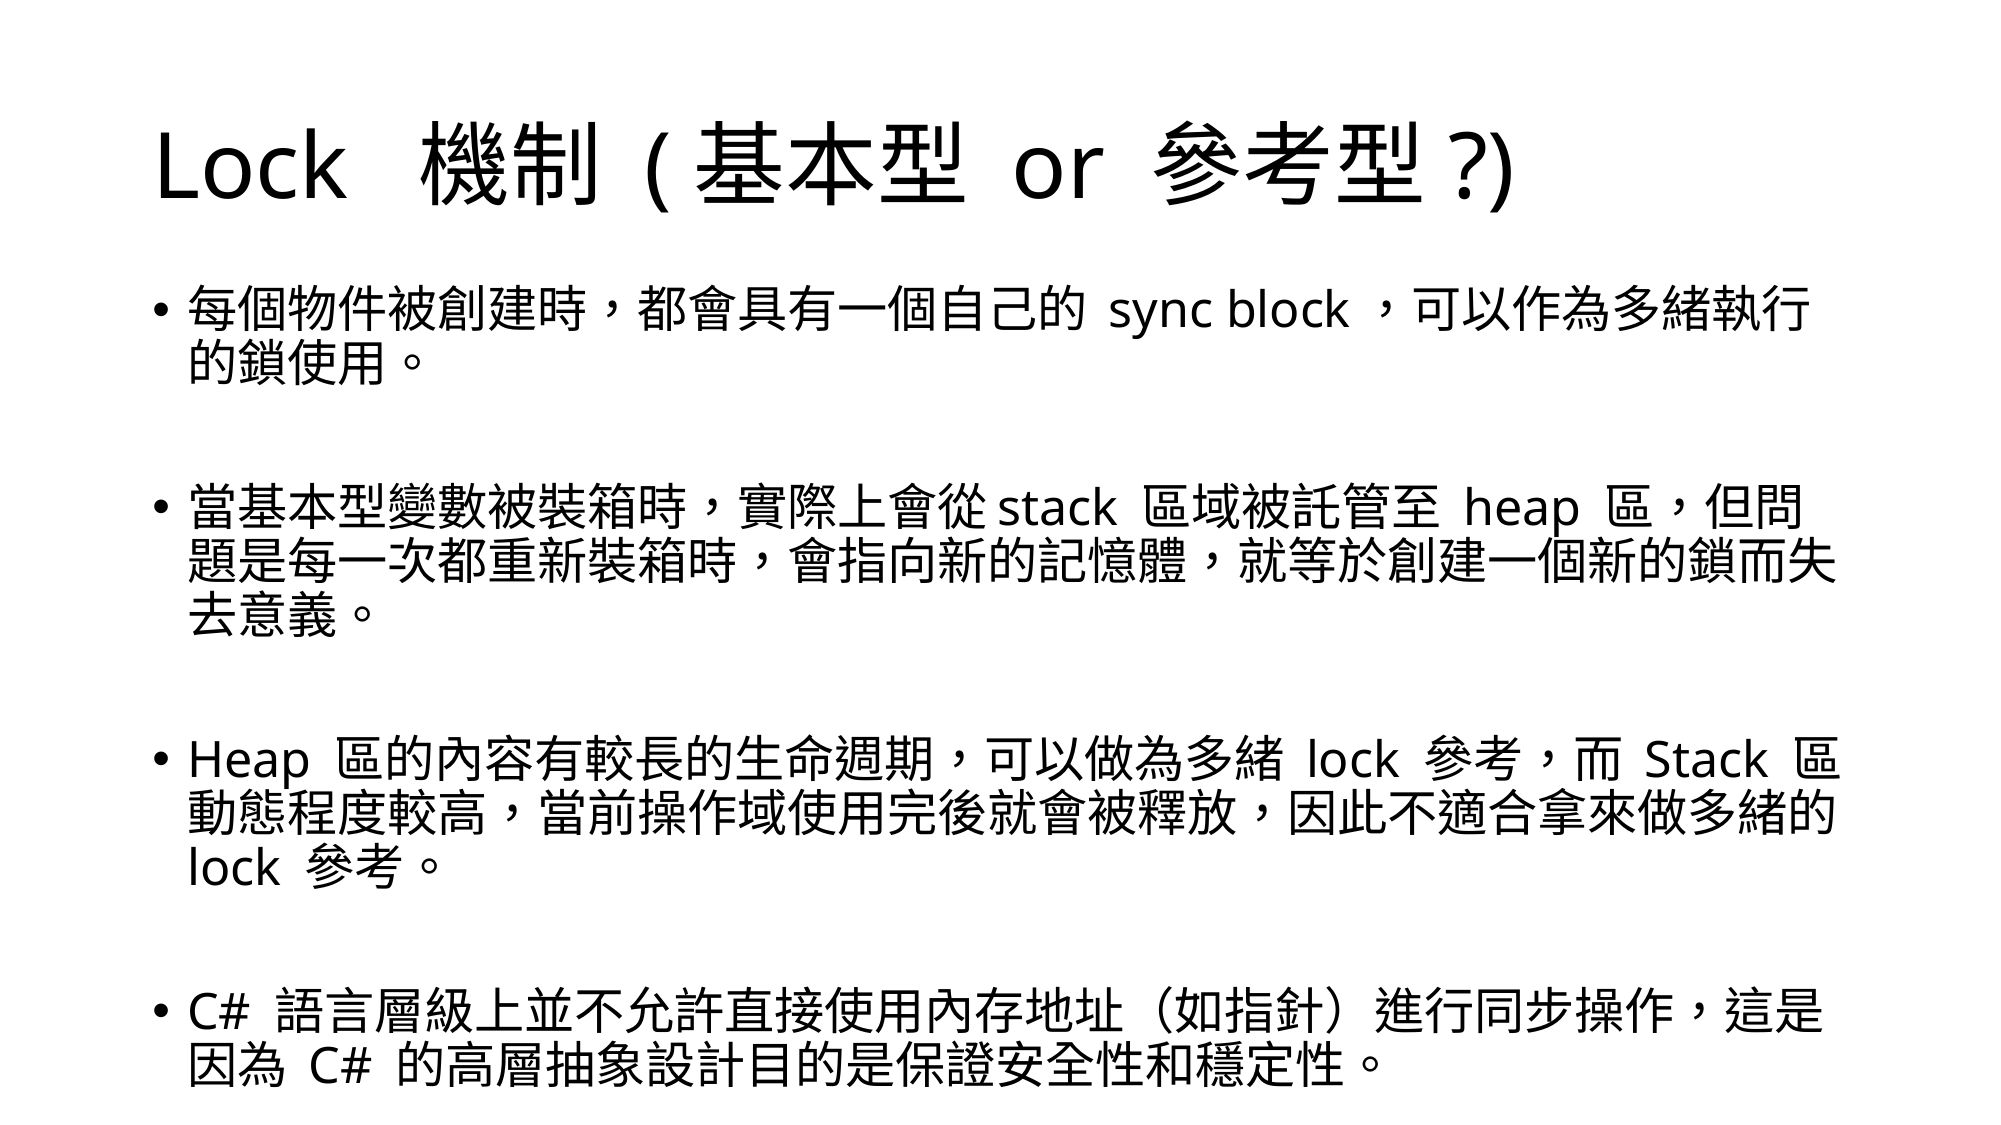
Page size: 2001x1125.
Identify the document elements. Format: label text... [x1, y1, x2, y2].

list 每個物件被創建時，都會具有一個自己的 sync block，可以作為多緒執行的鎖使用。 當基本型變數被裝箱時，實際上會從stack 區域被託管至 heap 區，但問題是每一次都重新裝箱時，會指向新的記憶體，就等於創建一個新的鎖而失去意義。 Heap 區的內容有較長的生命週期，可以做為多緒 lock 參考，而 Stack 區動態程度較高，當前操作域使用完後就會被釋放，因此不適合拿來做多緒的 lock 參考。 C# 語言層級上並不允許直接使用內存地址（如指針）進行同步操作，這是因為 C# 的高層抽象設計目的是保證安全性和穩定性。 [137, 277, 1863, 1105]
title Lock 機制 (基本型 or 參考型?) [137, 59, 1863, 277]
